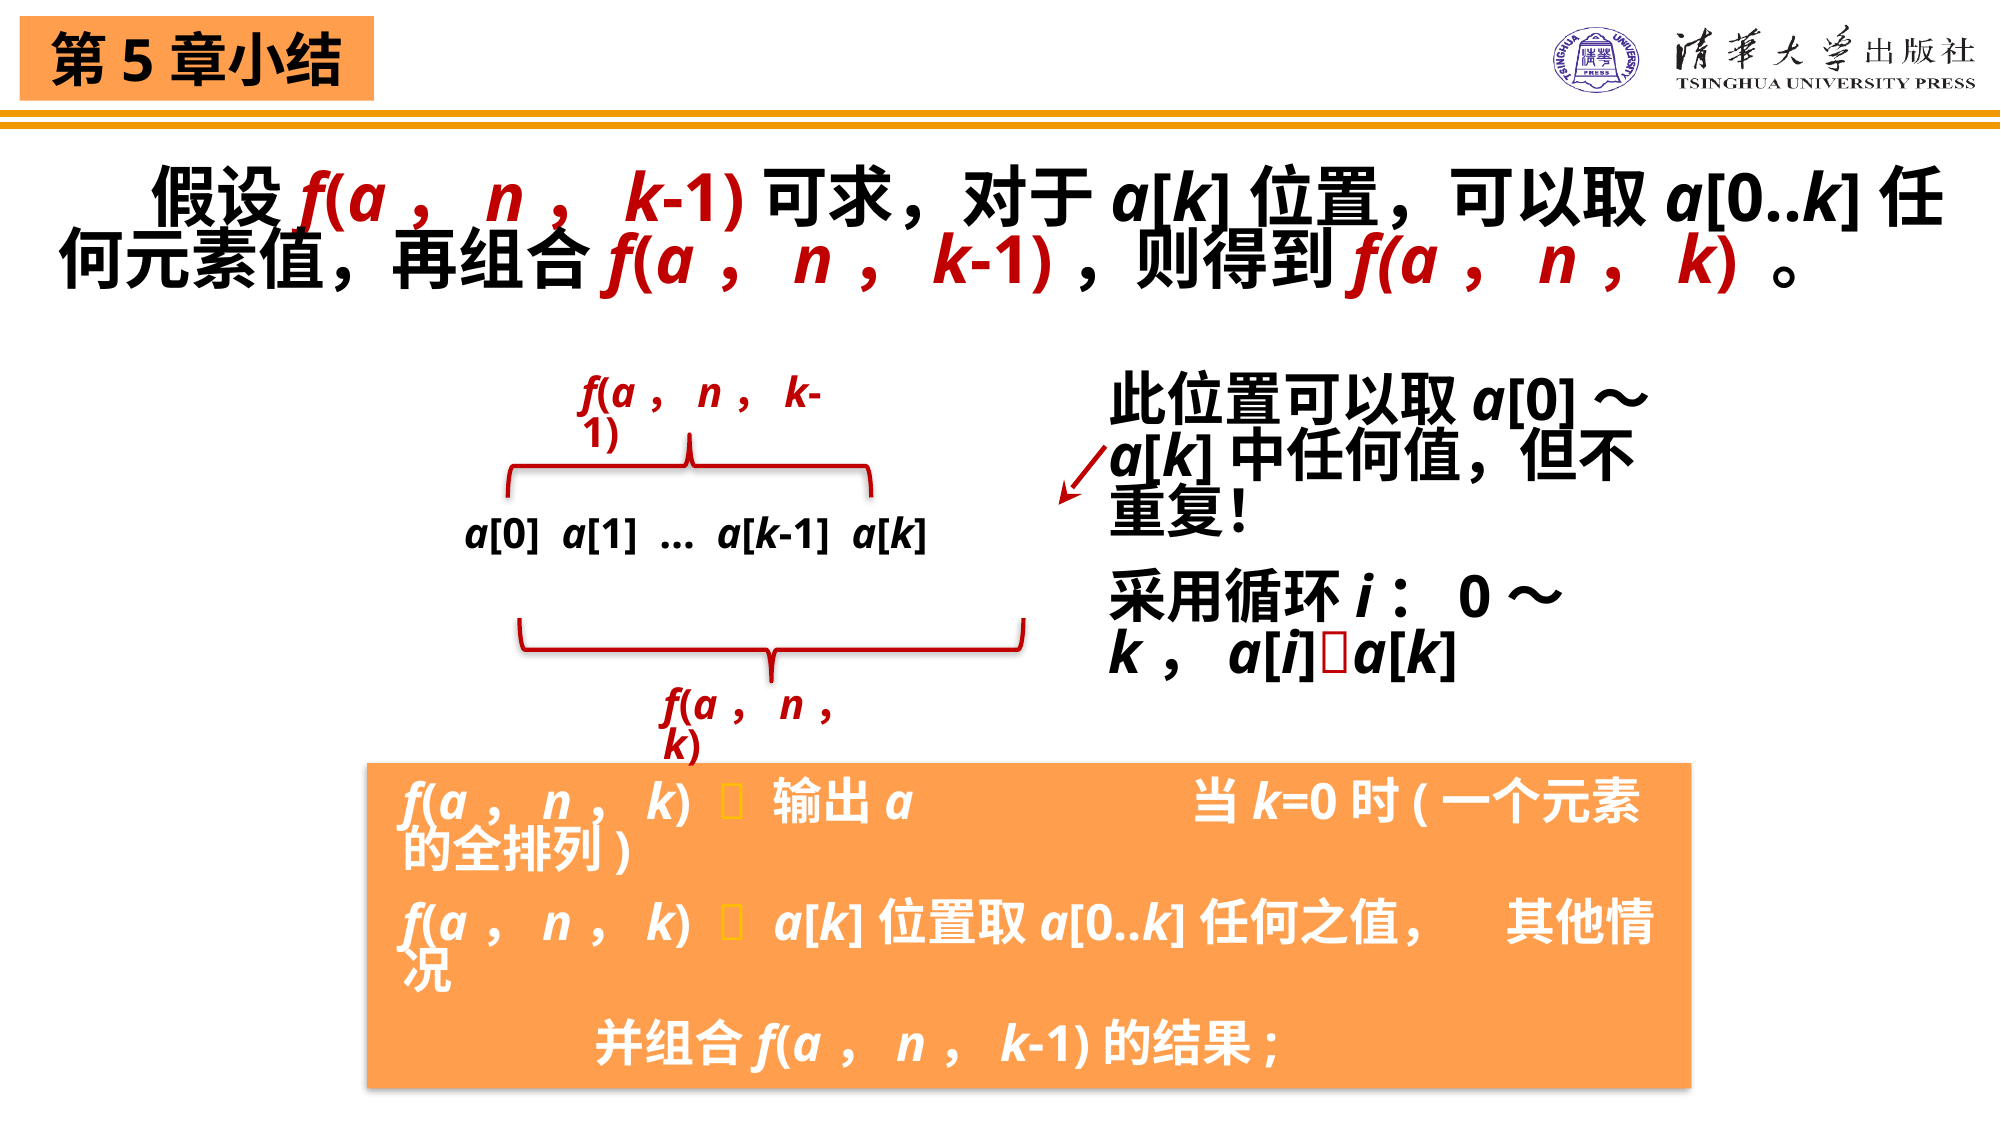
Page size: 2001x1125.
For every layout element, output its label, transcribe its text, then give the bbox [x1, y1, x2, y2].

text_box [519, 617, 1024, 737]
picture [1504, 0, 2001, 144]
text_box 假设f(a，n，k-1)可求，对于a[k]位置，可以取a[0..k]任何元素值，再组合f(a，n，k-1)，则得到f(a，n，k) 。 [43, 164, 1969, 305]
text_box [1058, 367, 1680, 702]
text_box f(a，n，k)  输出a 当k=0时(一个元素的全排列) f(a，n，k)  a[k]位置取a[0..k]任何之值， 其他情况 并组合f(a，n，k-1)的结果; [367, 763, 1692, 1089]
text_box a[0] a[1] … a[k-1] a[k] [449, 508, 1053, 564]
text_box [507, 367, 872, 498]
